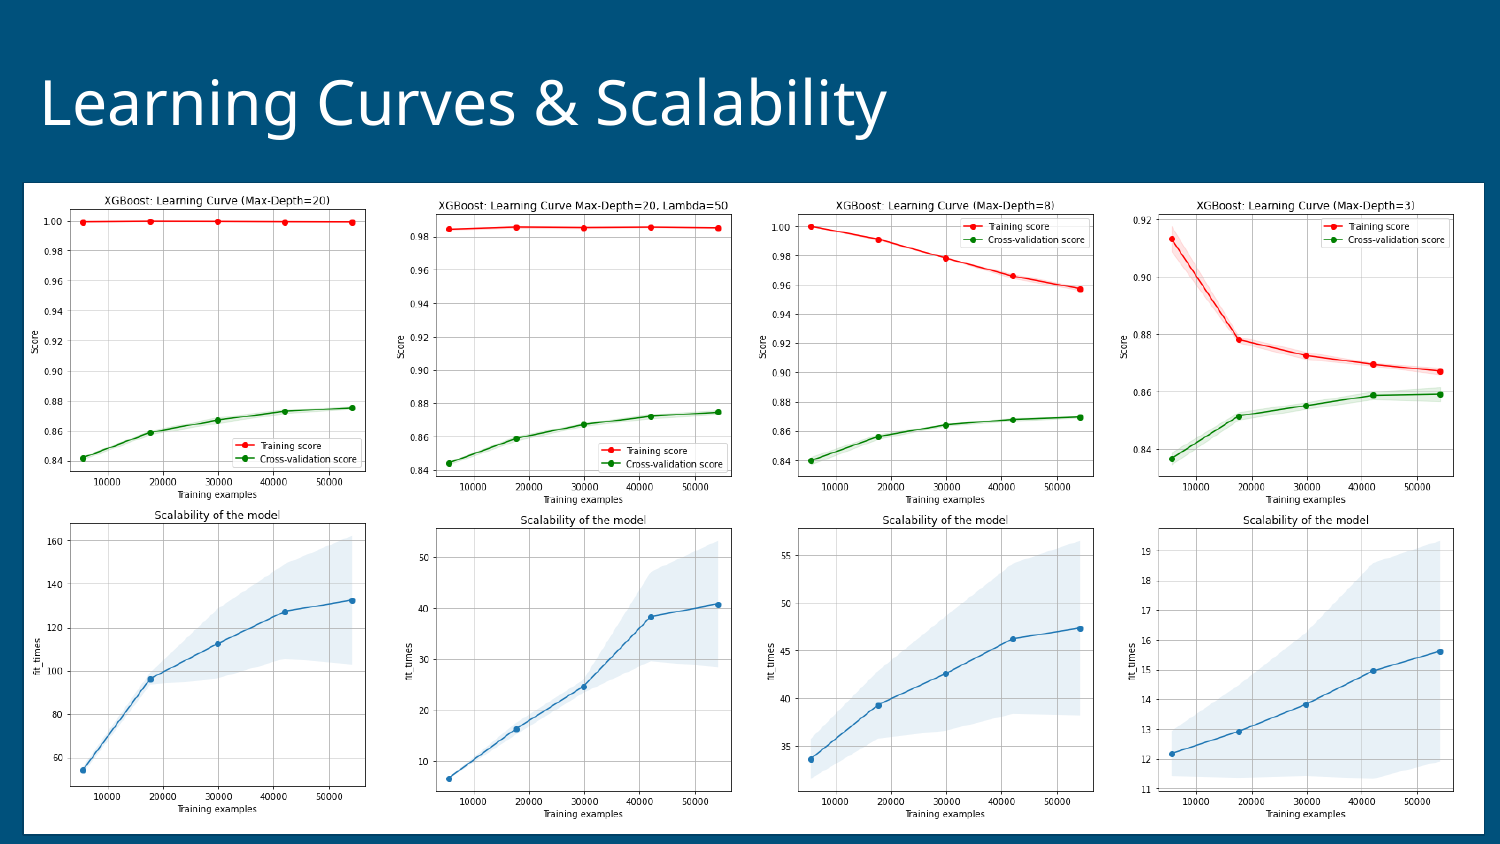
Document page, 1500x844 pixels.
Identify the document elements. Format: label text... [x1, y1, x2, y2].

picture [24, 189, 371, 819]
title Learning Curves & Scalability [24, 40, 1398, 153]
picture [752, 194, 1099, 824]
picture [1112, 194, 1459, 824]
picture [390, 194, 737, 824]
text_box [22, 182, 1485, 836]
